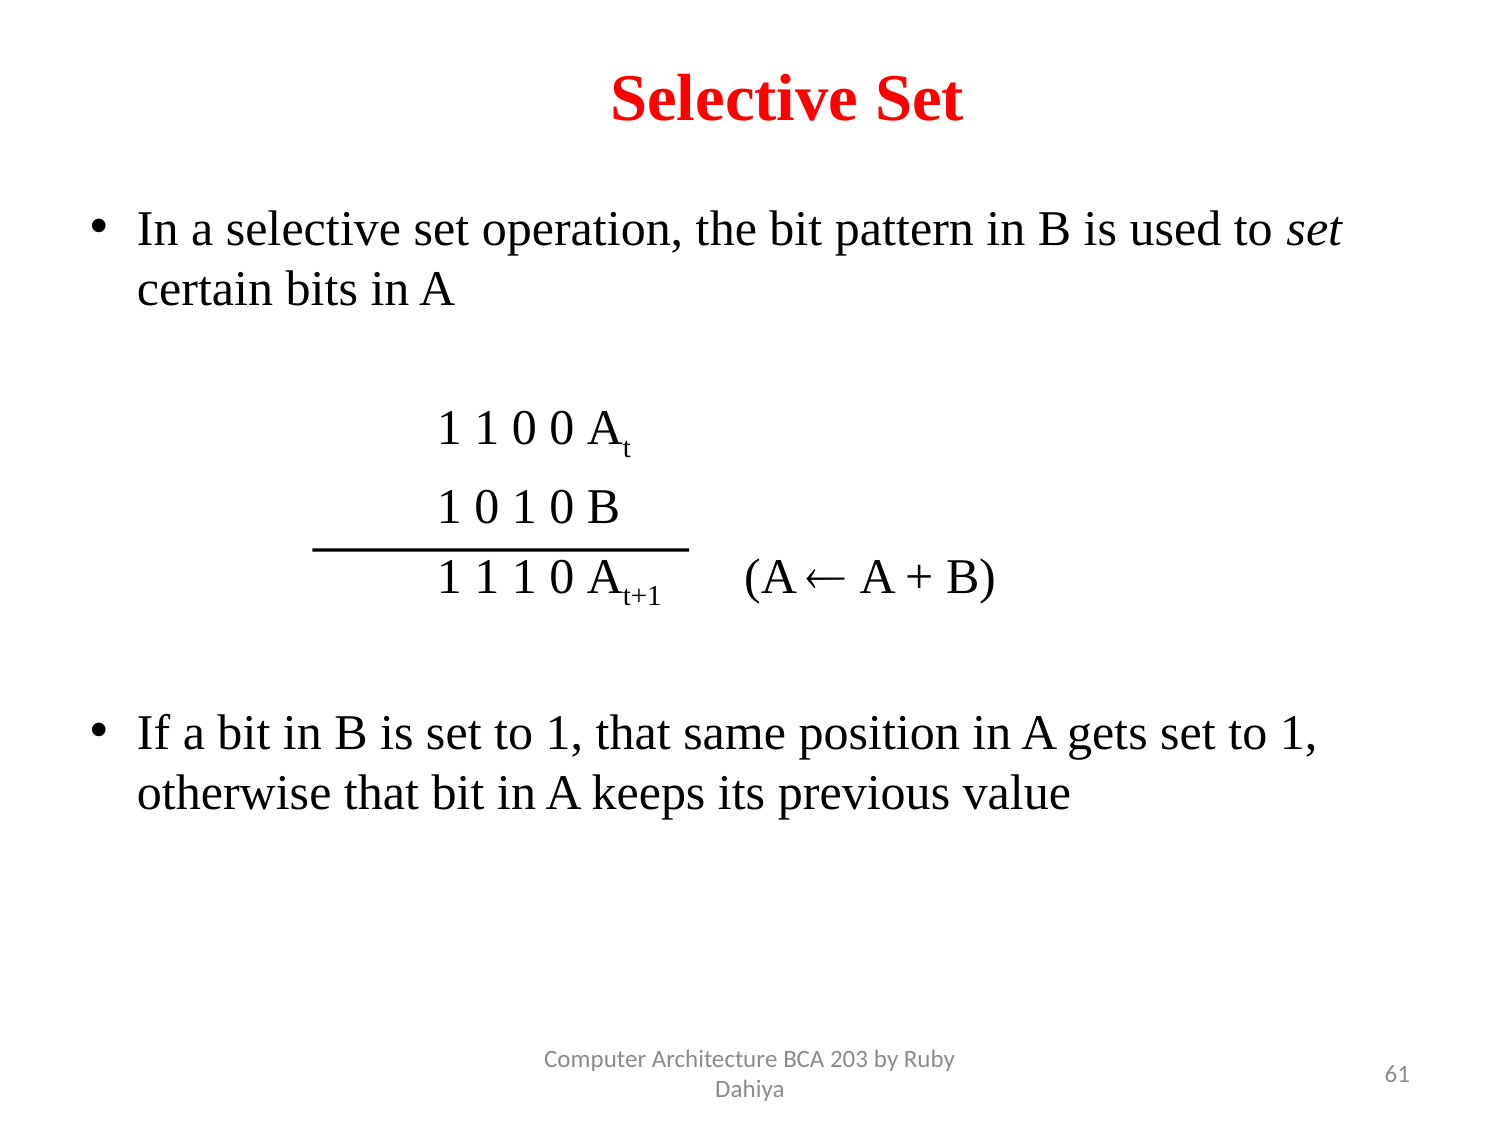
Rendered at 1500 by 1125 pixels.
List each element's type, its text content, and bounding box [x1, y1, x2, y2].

slide_number 61 [1074, 1042, 1425, 1103]
list In a selective set operation, the bit pattern in B is used to set certain bits in A 1 1 0 0 At 1 0 1 0 B 1 1 1 0 At+1 (A  A + B) If a bit in B is set to 1, that same position in A gets set to 1, otherwise that bit in A keeps its previous value [75, 187, 1369, 813]
title Selective Set [187, 49, 1388, 246]
footer Computer Architecture BCA 203 by Ruby Dahiya [512, 1042, 988, 1103]
